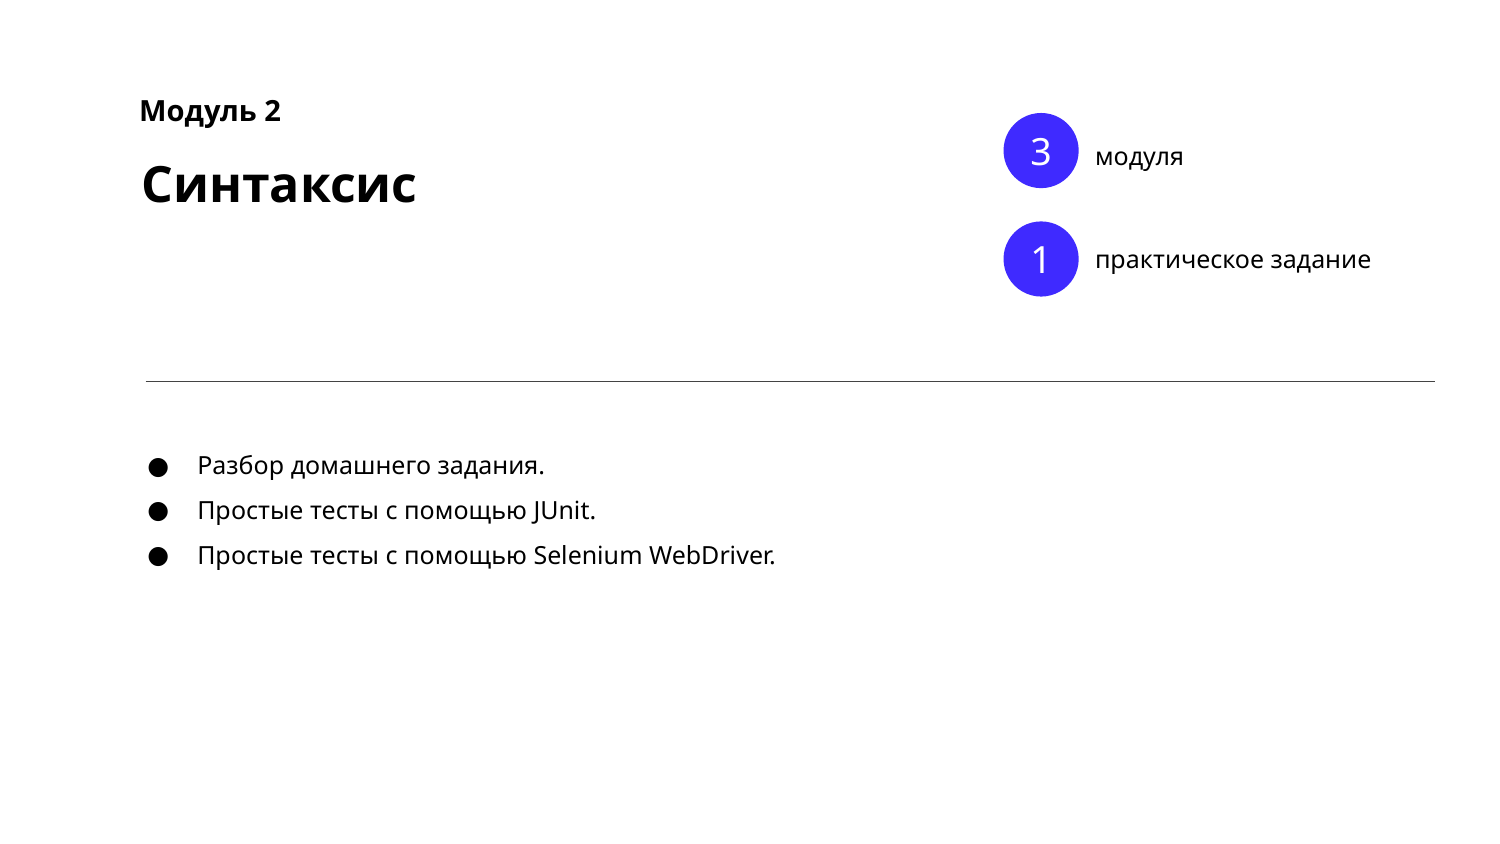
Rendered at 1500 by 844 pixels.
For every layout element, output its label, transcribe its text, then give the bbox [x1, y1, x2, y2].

text_box практическое задание [1095, 239, 1441, 314]
text_box модуля [1095, 135, 1293, 187]
text_box Разбор домашнего задания. Простые тесты с помощью JUnit. Простые тесты с помощью Selenium WebDriver. [122, 434, 1079, 748]
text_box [1003, 112, 1079, 189]
text_box Синтаксис [141, 143, 619, 410]
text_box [1003, 221, 1079, 297]
list Модуль 2 [139, 87, 858, 130]
